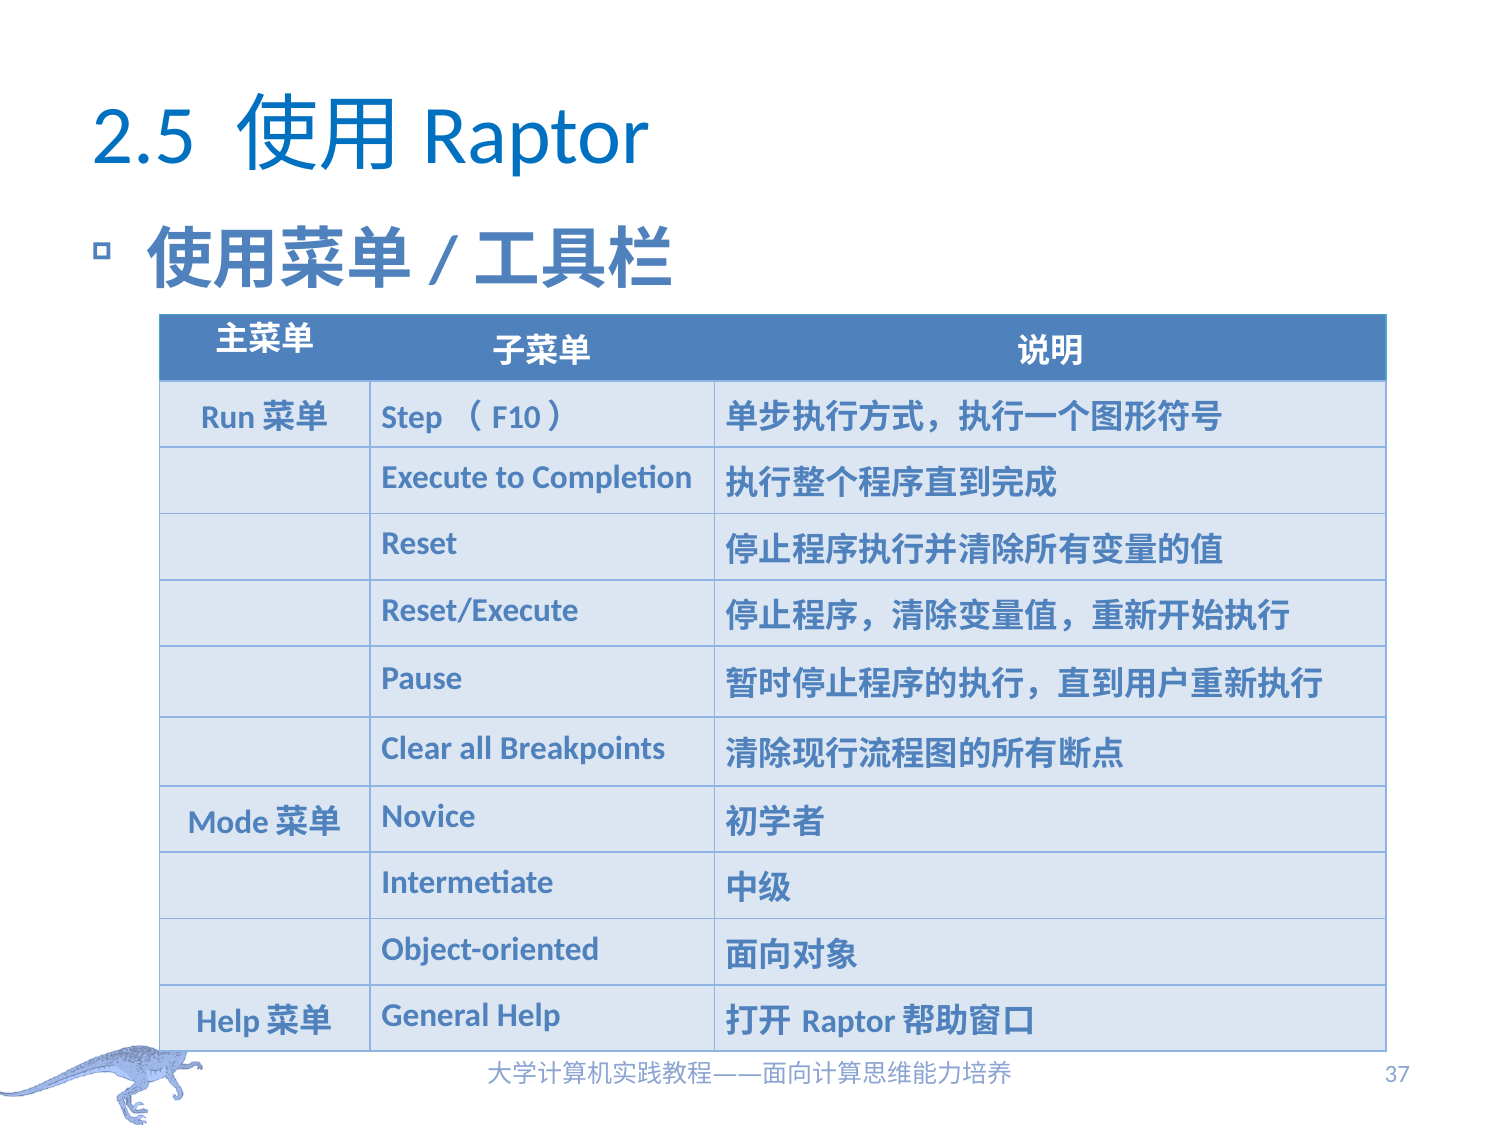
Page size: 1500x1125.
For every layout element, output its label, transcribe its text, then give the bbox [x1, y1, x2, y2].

table_cell Clear all Breakpoints [371, 718, 714, 785]
table_cell 初学者 [715, 787, 1385, 851]
table_cell [160, 581, 369, 645]
table_header 说明 [715, 315, 1385, 380]
table_cell 暂时停止程序的执行，直到用户重新执行 [715, 647, 1385, 716]
table_cell 面向对象 [715, 919, 1385, 984]
table_cell Reset/Execute [371, 581, 714, 645]
table_cell [160, 853, 369, 918]
table_cell 停止程序，清除变量值，重新开始执行 [715, 581, 1385, 645]
list 使用菜单/工具栏 [75, 208, 1425, 1024]
table_cell [160, 919, 369, 984]
table_cell 停止程序执行并清除所有变量的值 [715, 514, 1385, 579]
table_cell Pause [371, 647, 714, 716]
table_cell 清除现行流程图的所有断点 [715, 718, 1385, 785]
table_cell Novice [371, 787, 714, 851]
table_cell [160, 647, 369, 716]
table_cell Reset [371, 514, 714, 579]
slide_number 37 [1074, 1042, 1425, 1103]
table_cell Help菜单 [160, 986, 369, 1050]
table_cell Object-oriented [371, 919, 714, 984]
title 2.5 使用Raptor [76, 66, 1427, 194]
table_cell Run菜单 [160, 382, 369, 446]
footer 大学计算机实践教程——面向计算思维能力培养 [431, 1042, 1069, 1103]
table_cell Mode菜单 [160, 787, 369, 851]
table_cell Step（F10） [371, 382, 714, 446]
table_header 子菜单 [370, 315, 715, 380]
table_cell [160, 718, 369, 785]
table_cell 打开Raptor帮助窗口 [715, 986, 1385, 1050]
table_cell 执行整个程序直到完成 [715, 448, 1385, 513]
table_cell Intermetiate [371, 853, 714, 918]
table_cell Execute to Completion [371, 448, 714, 513]
table_cell [160, 448, 369, 513]
table_cell General Help [371, 986, 714, 1050]
table_cell [160, 514, 369, 579]
table_cell 单步执行方式，执行一个图形符号 [715, 382, 1385, 446]
table_cell 中级 [715, 853, 1385, 918]
table_header 主菜单 [160, 315, 370, 380]
